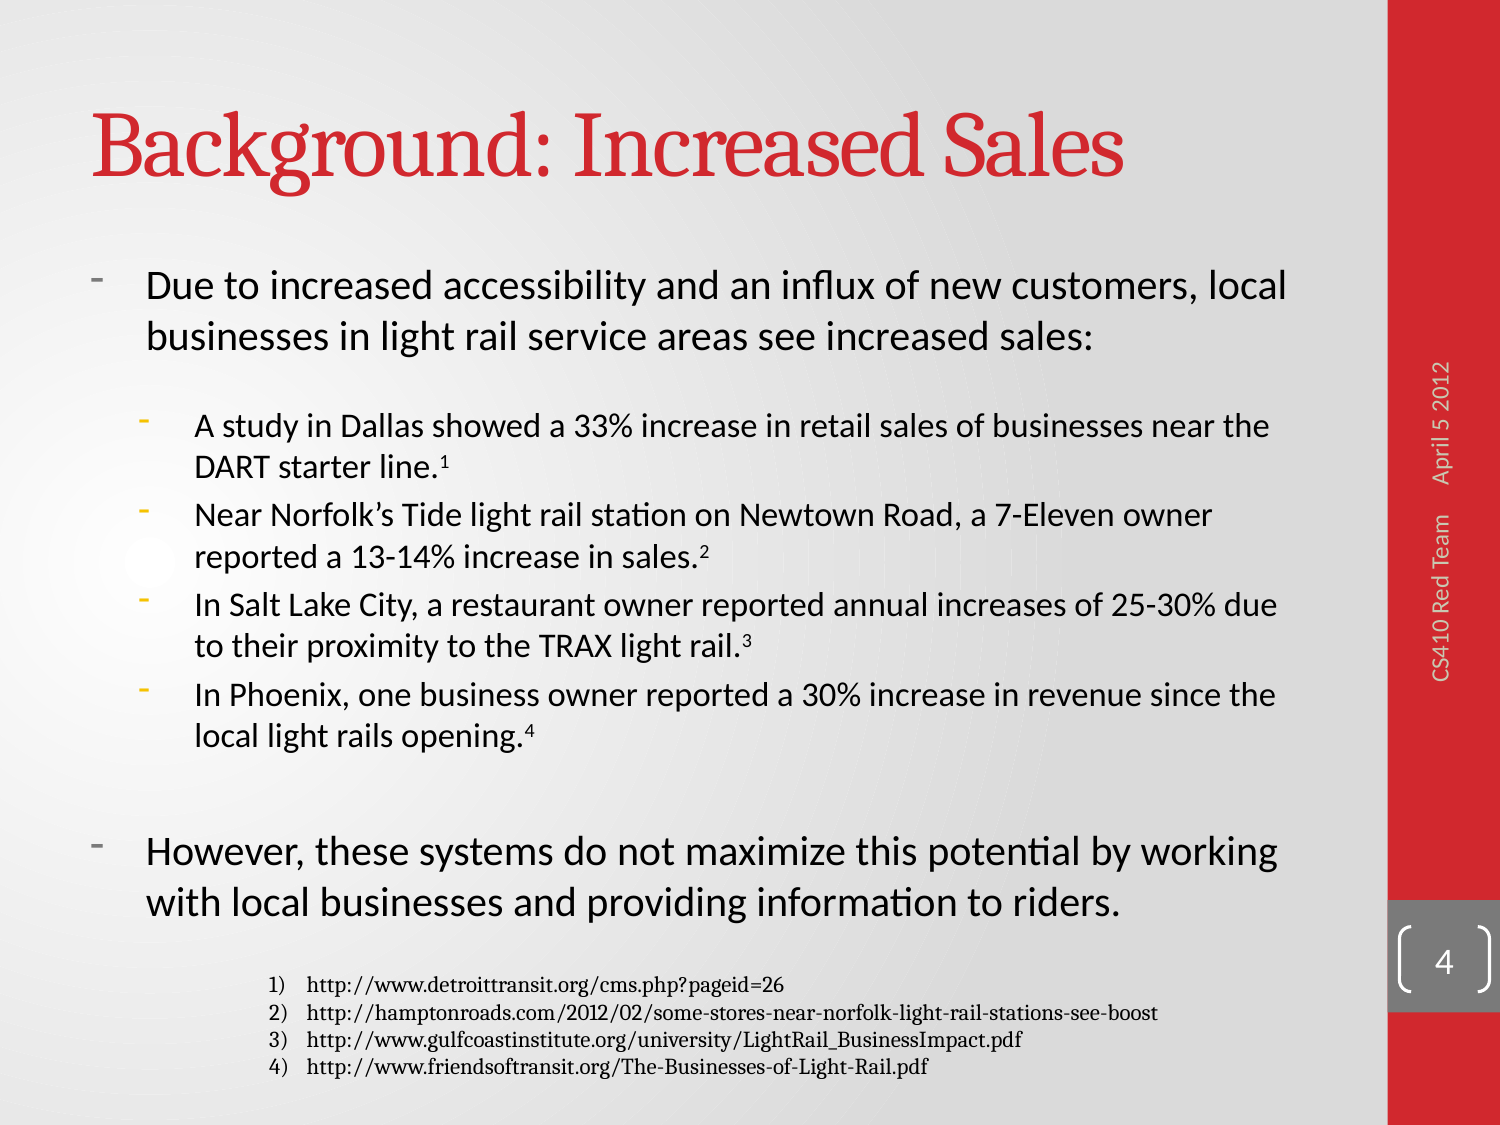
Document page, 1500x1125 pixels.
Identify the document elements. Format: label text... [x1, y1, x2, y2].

title Background: Increased Sales [75, 45, 1325, 233]
text_box http://www.detroittransit.org/cms.php?pageid=26 http://hamptonroads.com/2012/02/some-stores-near-norfolk-light-rail-stations-see-boost http://www.gulfcoastinstitute.org/university/LightRail_BusinessImpact.pdf http://www.friendsoftransit.org/The-Businesses-of-Light-Rail.pdf [254, 962, 1175, 1087]
footer CS410 Red Team [1408, 501, 1469, 889]
list Due to increased accessibility and an influx of new customers, local businesses in light rail service areas see increased sales: A study in Dallas showed a 33% increase in retail sales of businesses near the DART starter line.1 Near Norfolk’s Tide light rail station on Newtown Road, a 7-Eleven owner reported a 13-14% increase in sales.2 In Salt Lake City, a restaurant owner reported annual increases of 25-30% due to their proximity to the TRAX light rail.3 In Phoenix, one business owner reported a 30% increase in revenue since the local light rails opening.4 However, these systems do not maximize this potential by working with local businesses and providing information to riders. [75, 249, 1325, 938]
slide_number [1408, 100, 1469, 501]
slide_number 4 [1397, 925, 1492, 994]
